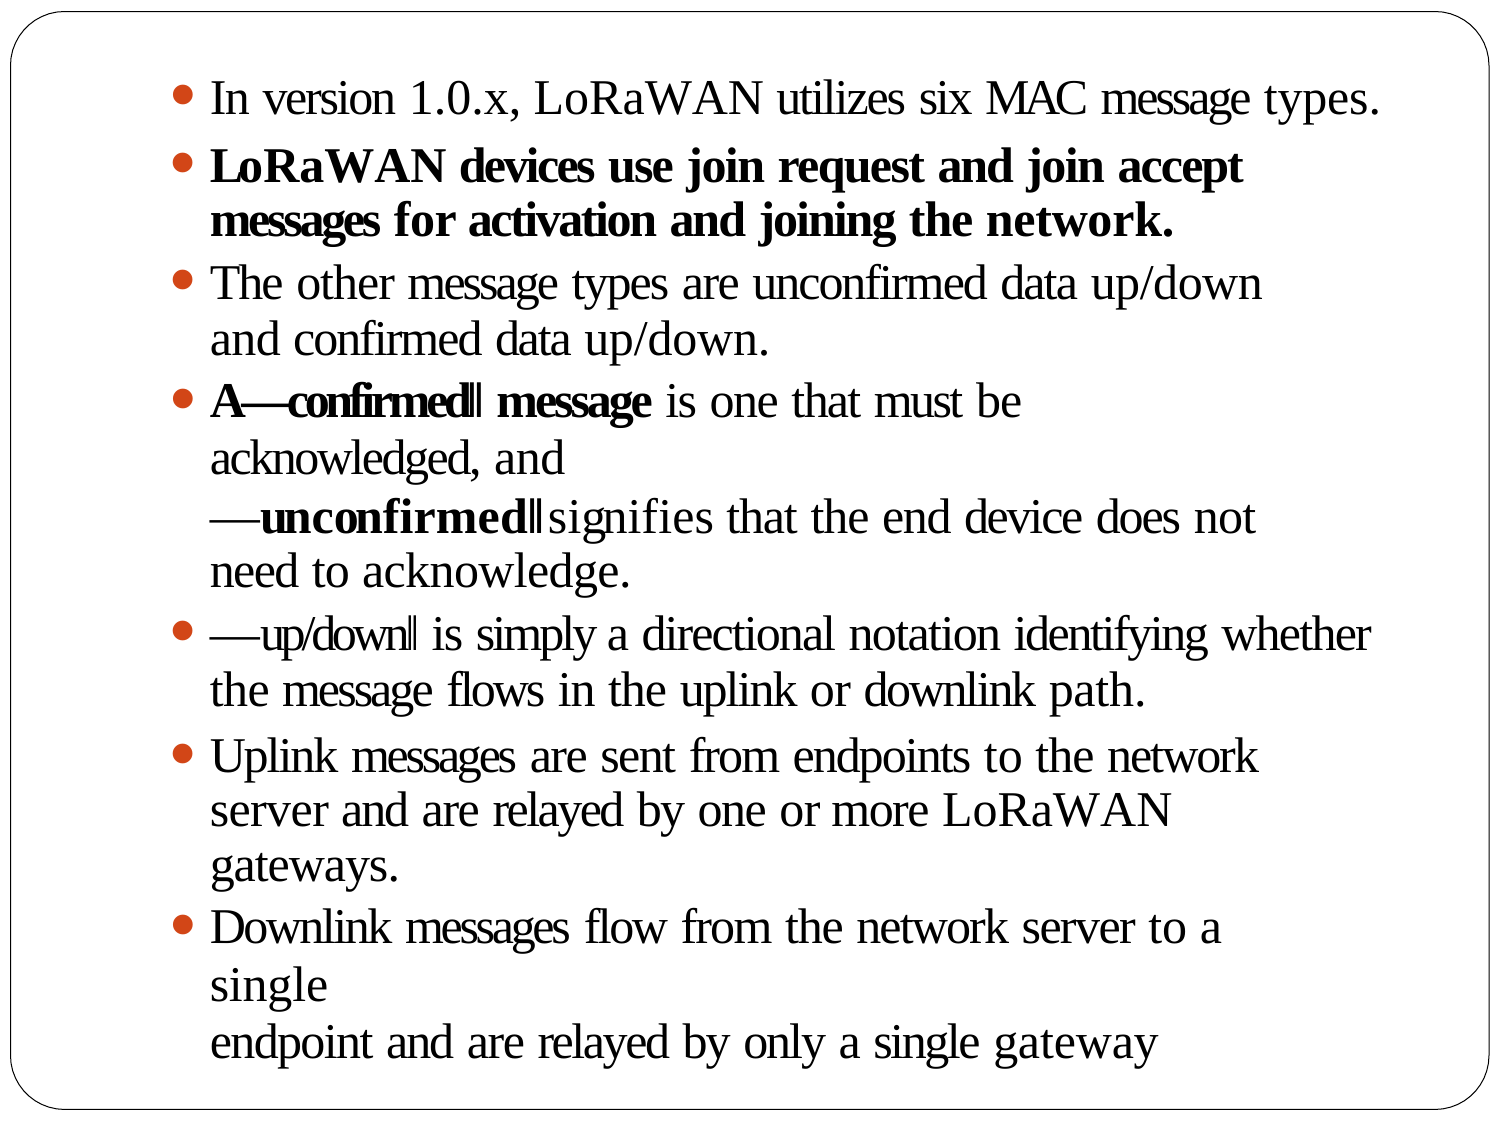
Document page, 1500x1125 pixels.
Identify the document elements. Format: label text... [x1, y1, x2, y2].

text_box In version 1.0.x, LoRaWAN utilizes six MAC message types. LoRaWAN devices use join request and join accept messages for activation and joining the network. The other message types are unconfirmed data up/down and confirmed data up/down. A―confirmed‖ message is one that must be acknowledged, and ―unconfirmed‖signifies that the end device does not need to acknowledge. ―up/down‖ is simply a directional notation identifying whether the message flows in the uplink or downlink path. Uplink messages are sent from endpoints to the network server and are relayed by one or more LoRaWAN gateways. Downlink messages flow from the network server to a single endpoint and are relayed by only a single gateway [162, 55, 1403, 1069]
